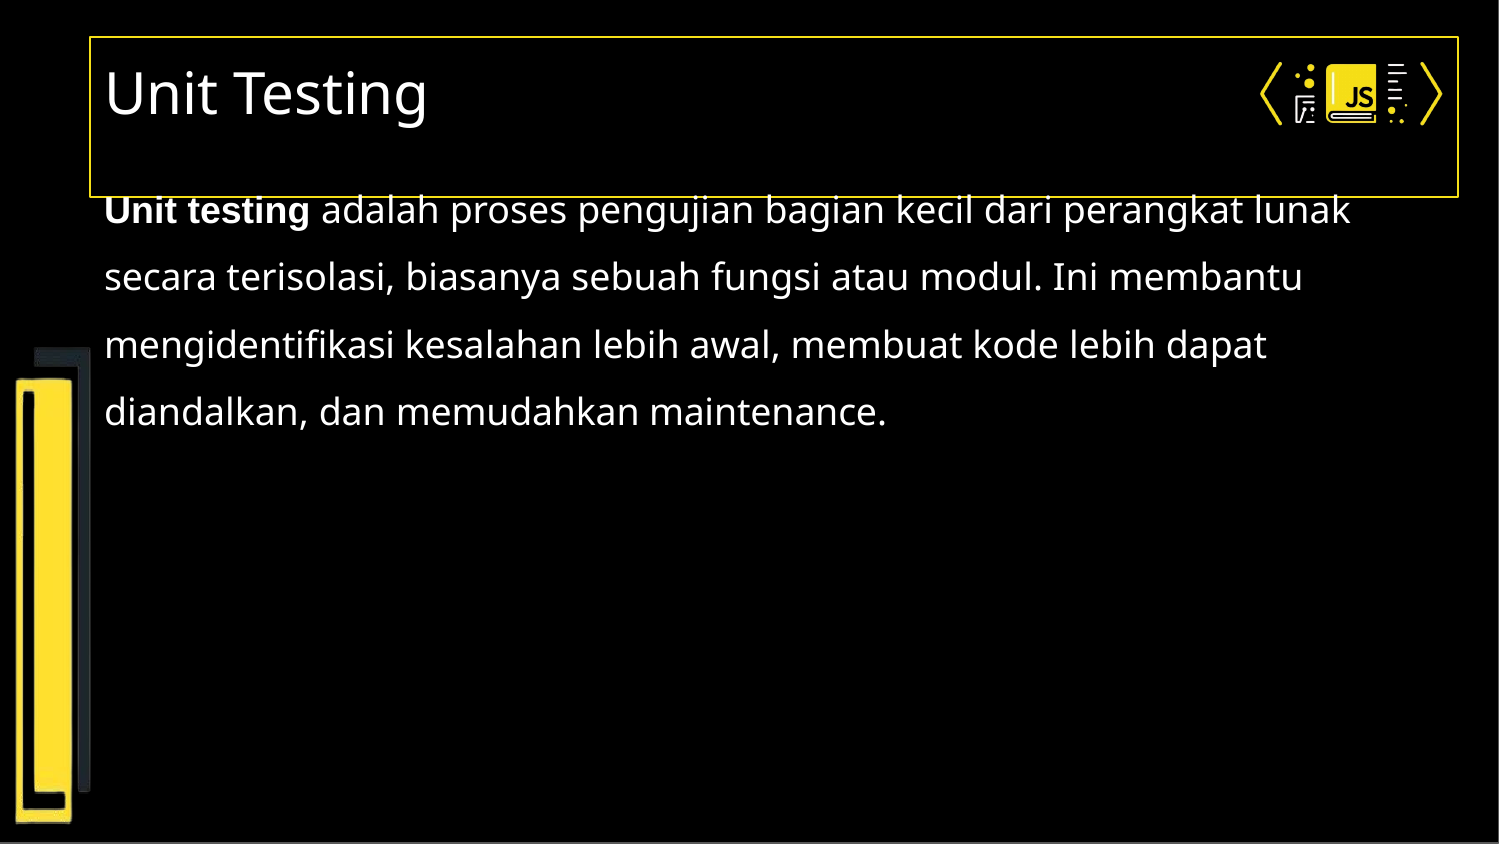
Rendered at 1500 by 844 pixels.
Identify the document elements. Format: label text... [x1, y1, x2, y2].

list Unit testing adalah proses pengujian bagian kecil dari perangkat lunak secara terisolasi, biasanya sebuah fungsi atau modul. Ini membantu mengidentifikasi kesalahan lebih awal, membuat kode lebih dapat diandalkan, dan memudahkan maintenance. [102, 161, 1432, 638]
title Unit Testing [90, 37, 1459, 198]
picture [0, 277, 121, 843]
picture [1216, 32, 1486, 155]
